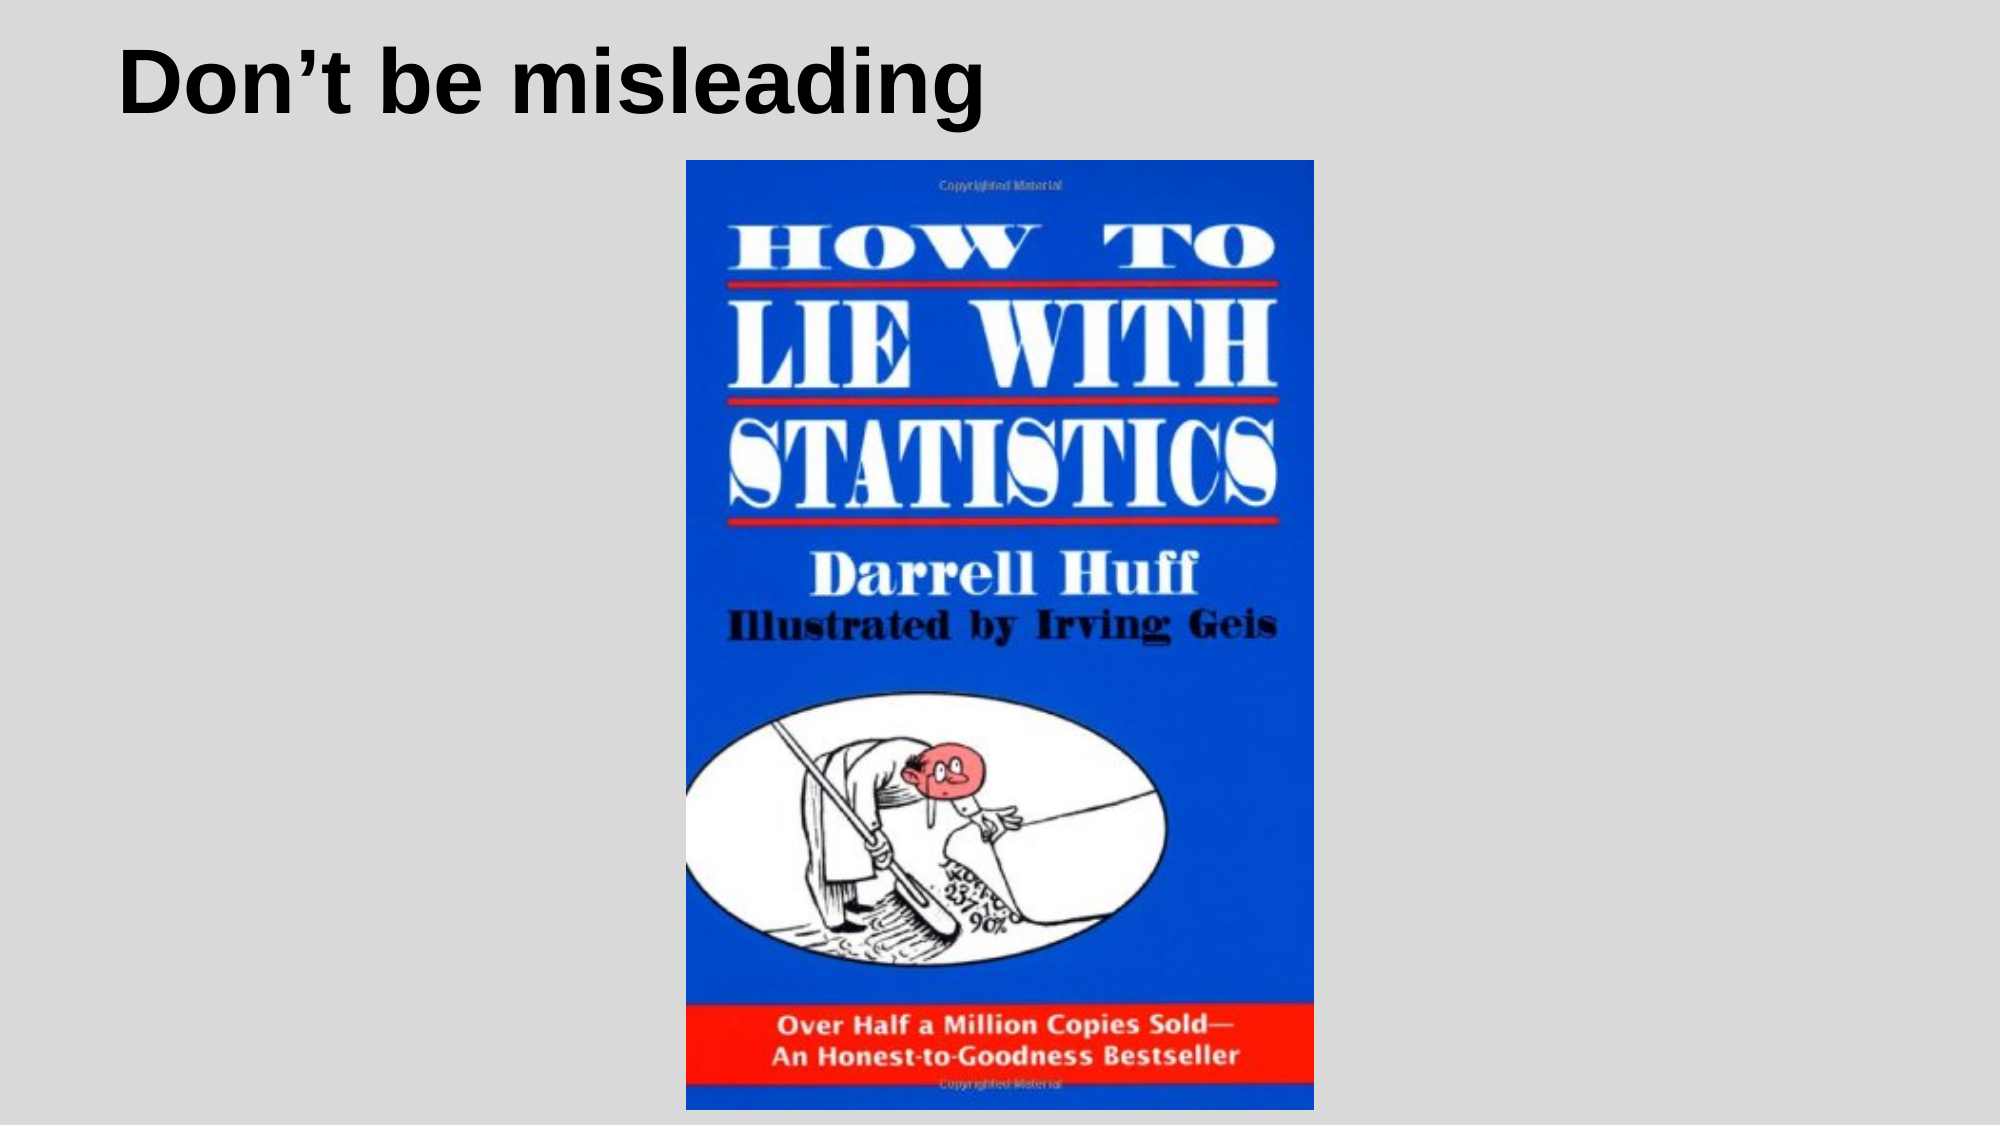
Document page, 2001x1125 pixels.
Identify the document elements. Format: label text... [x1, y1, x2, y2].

picture [686, 160, 1314, 1110]
title Don’t be misleading [102, 0, 1828, 193]
